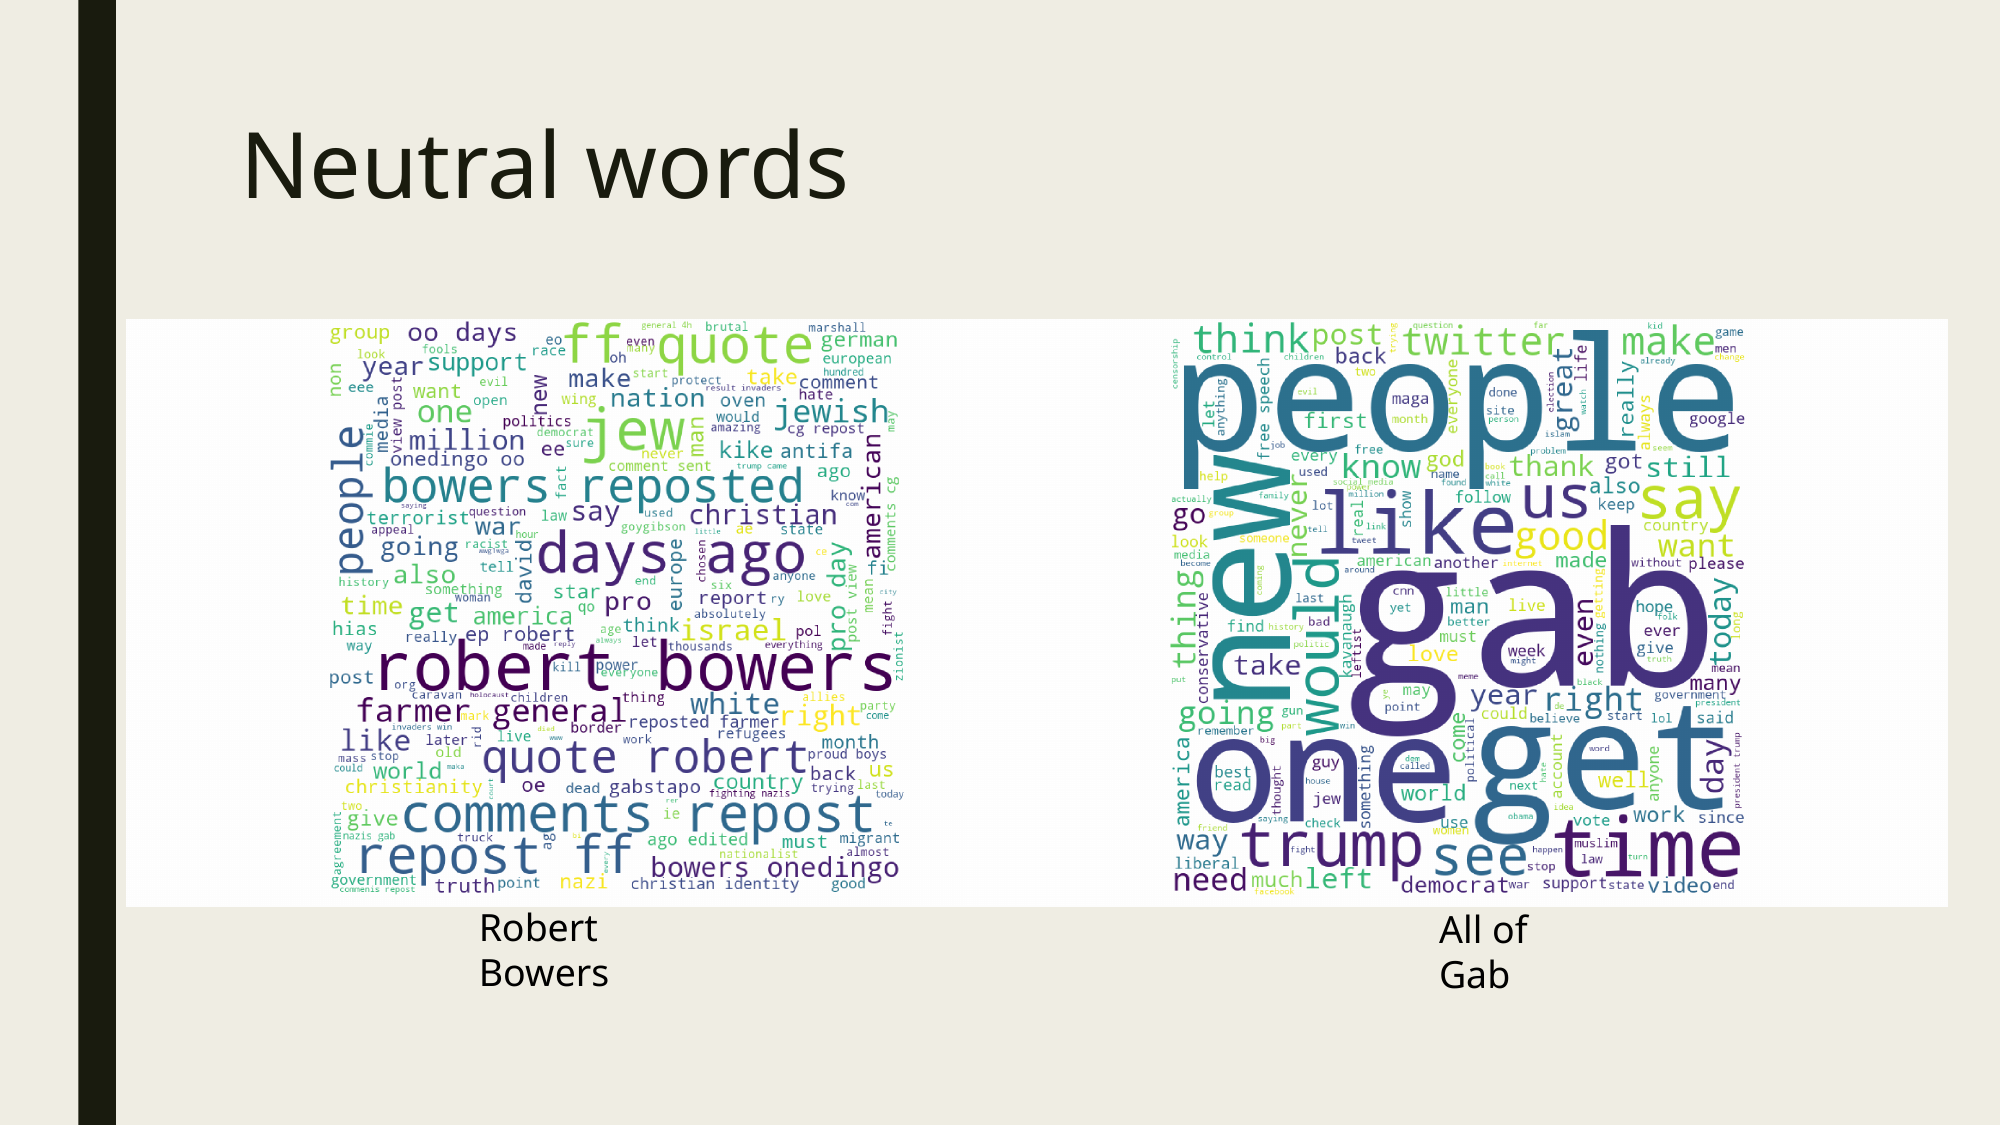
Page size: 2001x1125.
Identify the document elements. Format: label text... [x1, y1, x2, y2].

text_box Robert Bowers [463, 907, 731, 1001]
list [126, 319, 968, 907]
text_box All of Gab [1424, 907, 1609, 1004]
title Neutral words [225, 112, 1800, 319]
picture [968, 319, 1948, 907]
